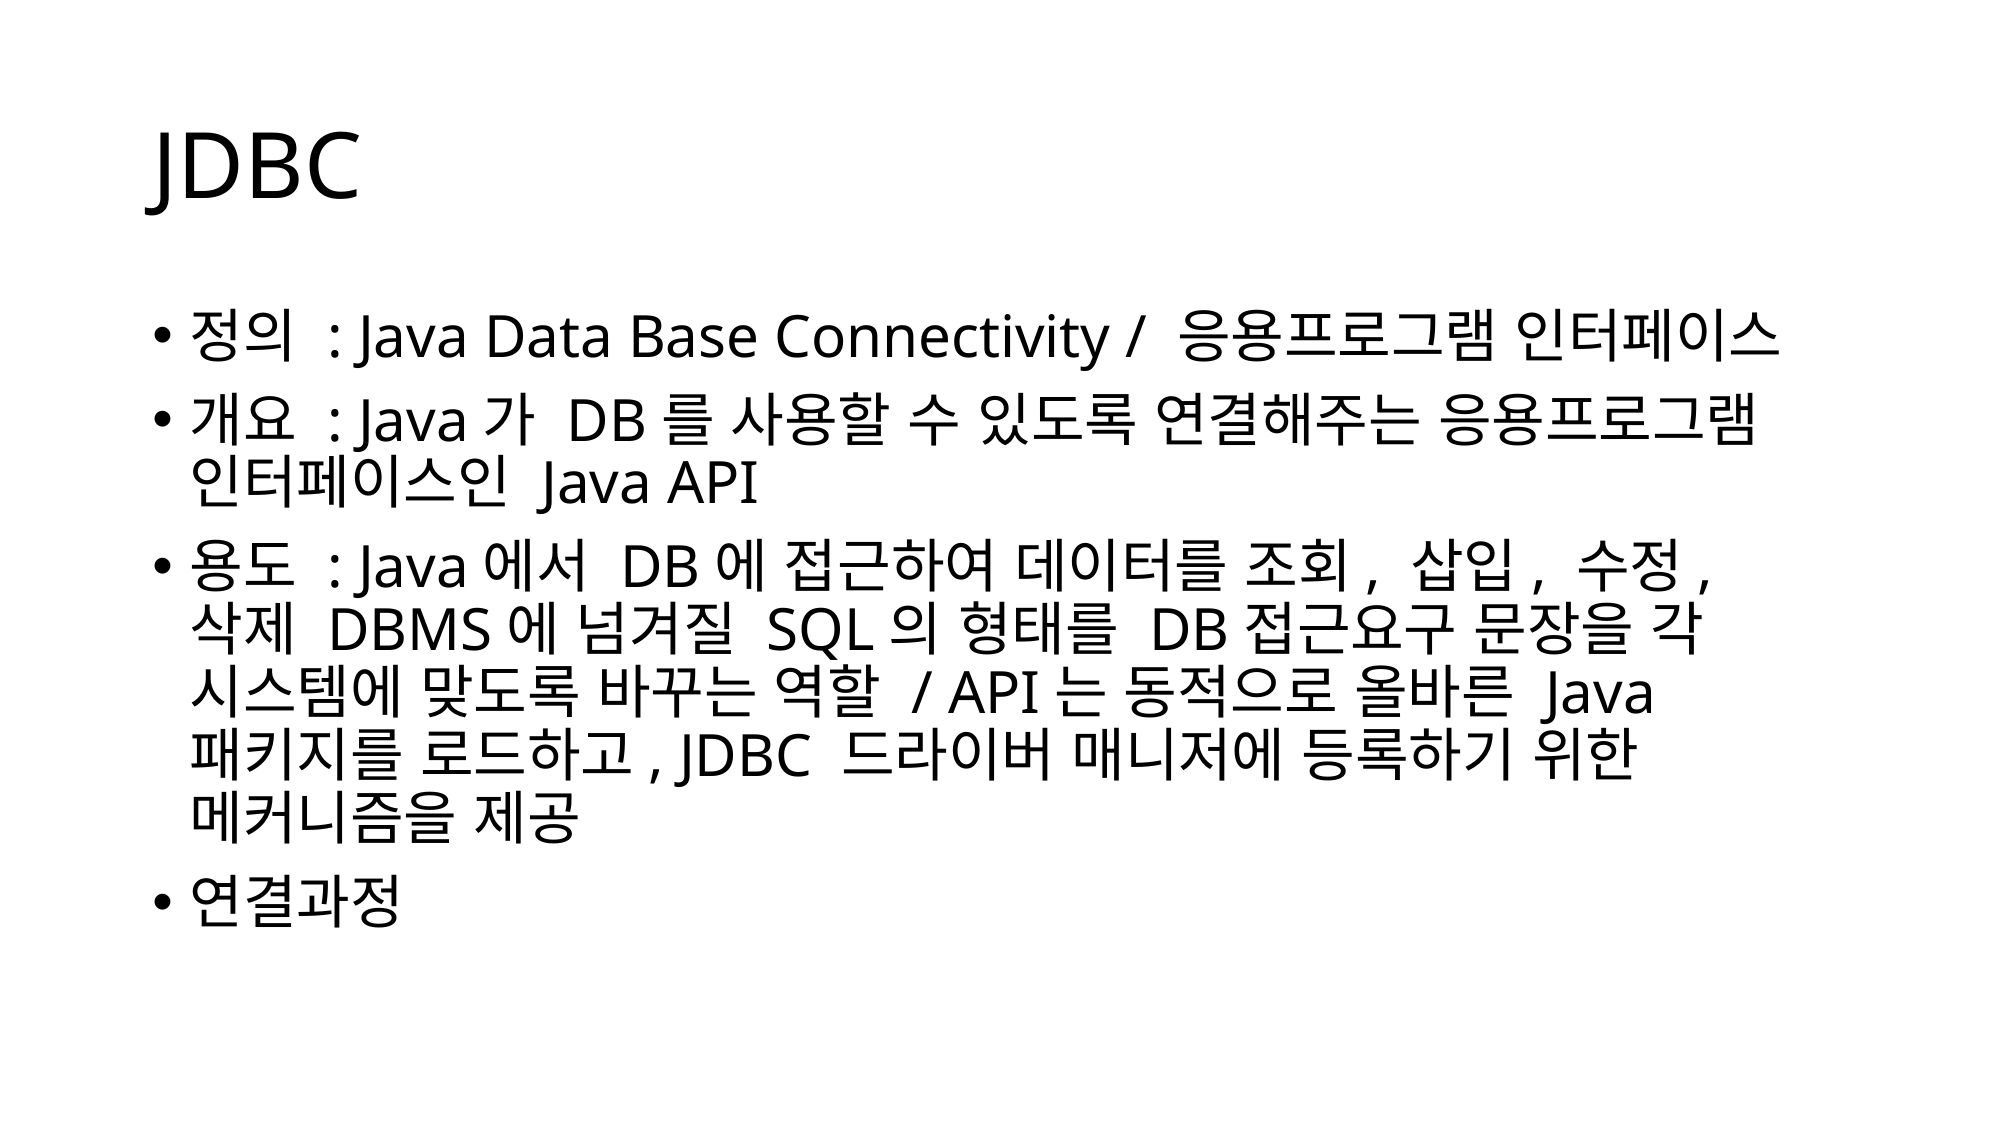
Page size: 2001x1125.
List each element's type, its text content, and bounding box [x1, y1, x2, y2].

list 정의 : Java Data Base Connectivity / 응용프로그램 인터페이스 개요 : Java가 DB를 사용할 수 있도록 연결해주는 응용프로그램 인터페이스인 Java API 용도 : Java에서 DB에 접근하여 데이터를 조회, 삽입, 수정, 삭제 DBMS에 넘겨질 SQL의 형태를 DB접근요구 문장을 각 시스템에 맞도록 바꾸는 역할 / API는 동적으로 올바른 Java패키지를 로드하고, JDBC 드라이버 매니저에 등록하기 위한 메커니즘을 제공 연결과정 [137, 299, 1863, 1014]
title JDBC [137, 59, 1863, 278]
